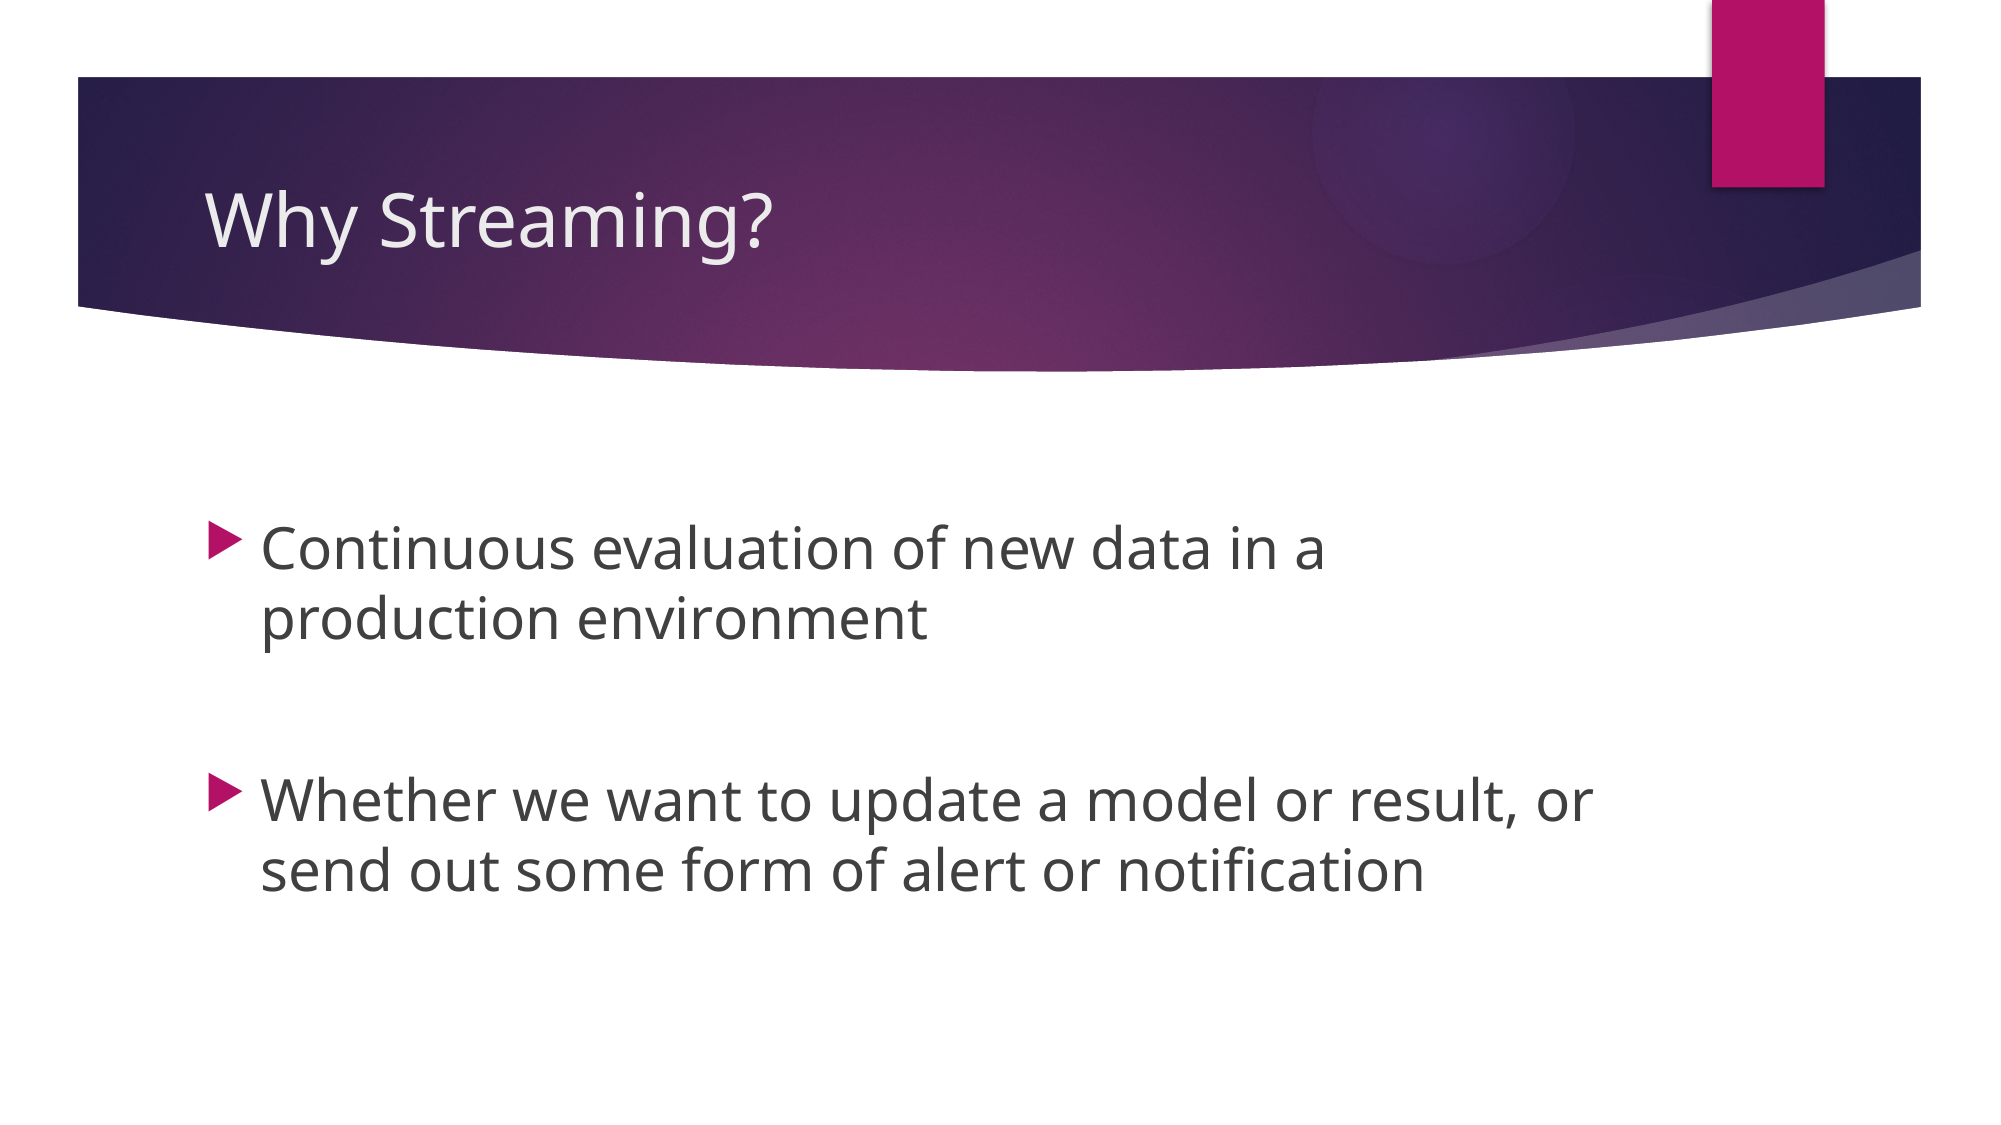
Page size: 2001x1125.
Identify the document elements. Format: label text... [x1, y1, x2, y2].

list Continuous evaluation of new data in a production environment Whether we want to update a model or result, or send out some form of alert or notification [189, 427, 1638, 988]
title Why Streaming? [189, 159, 1627, 276]
